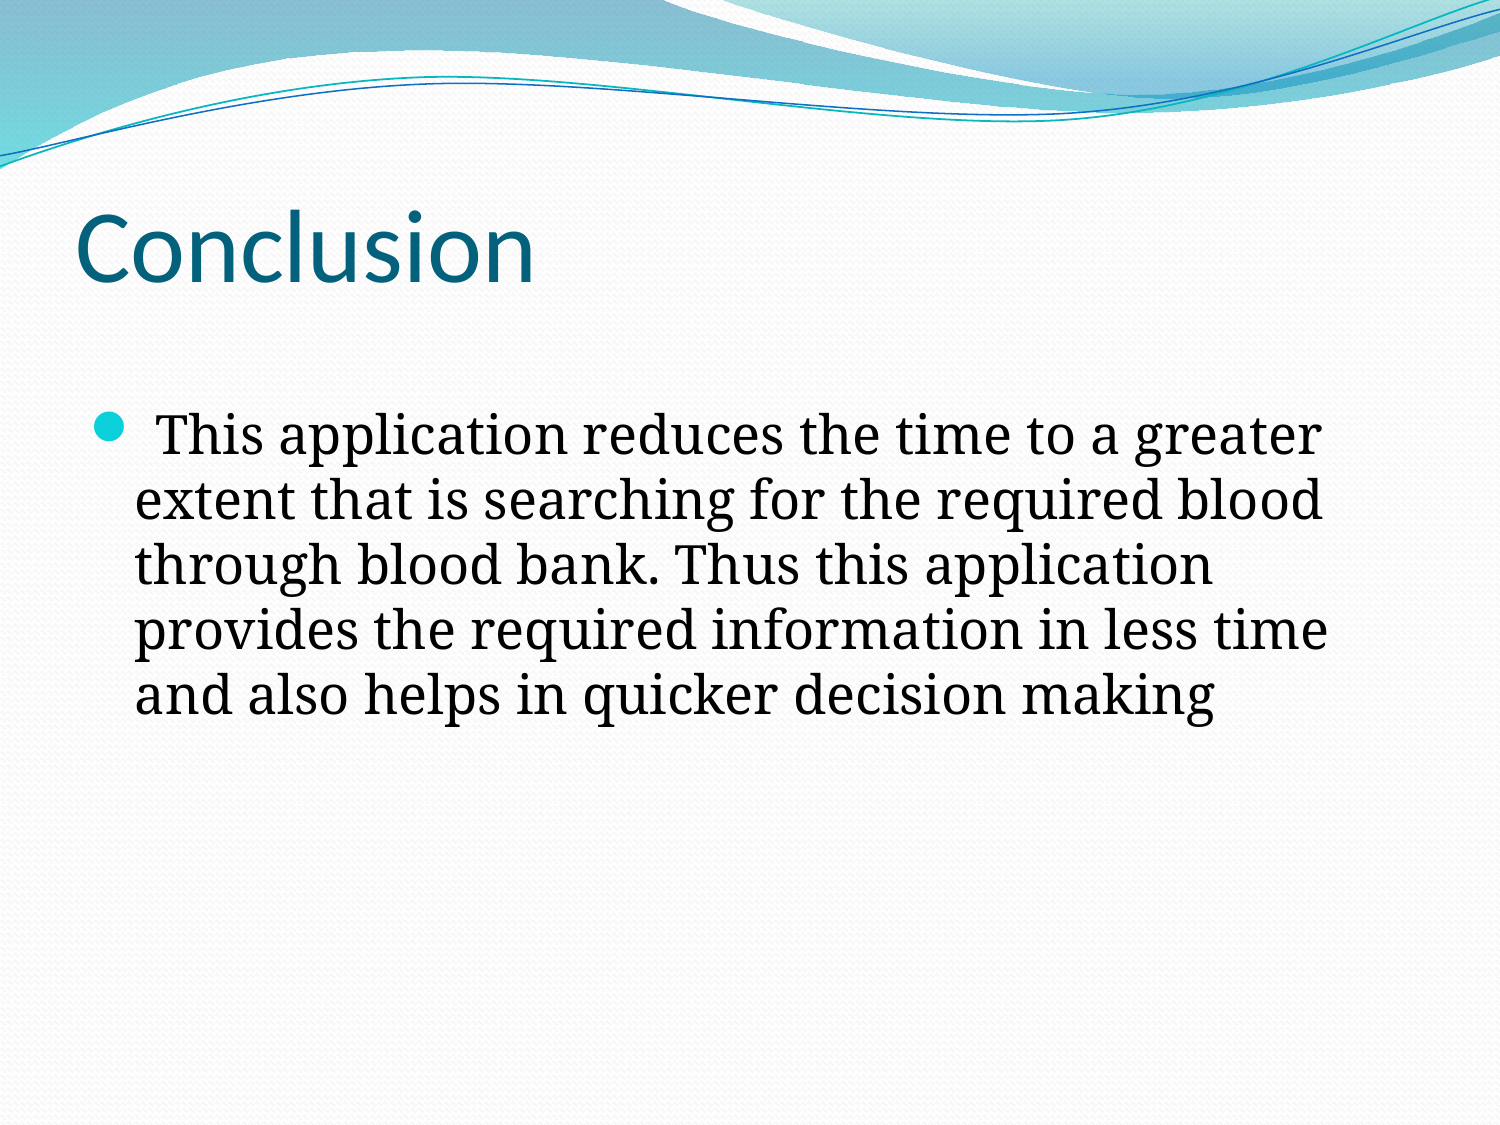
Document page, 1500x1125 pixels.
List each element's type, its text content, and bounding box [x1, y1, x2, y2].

list This application reduces the time to a greater extent that is searching for the required blood through blood bank. Thus this application provides the required information in less time and also helps in quicker decision making [75, 317, 1425, 1038]
title Conclusion [75, 115, 1425, 303]
